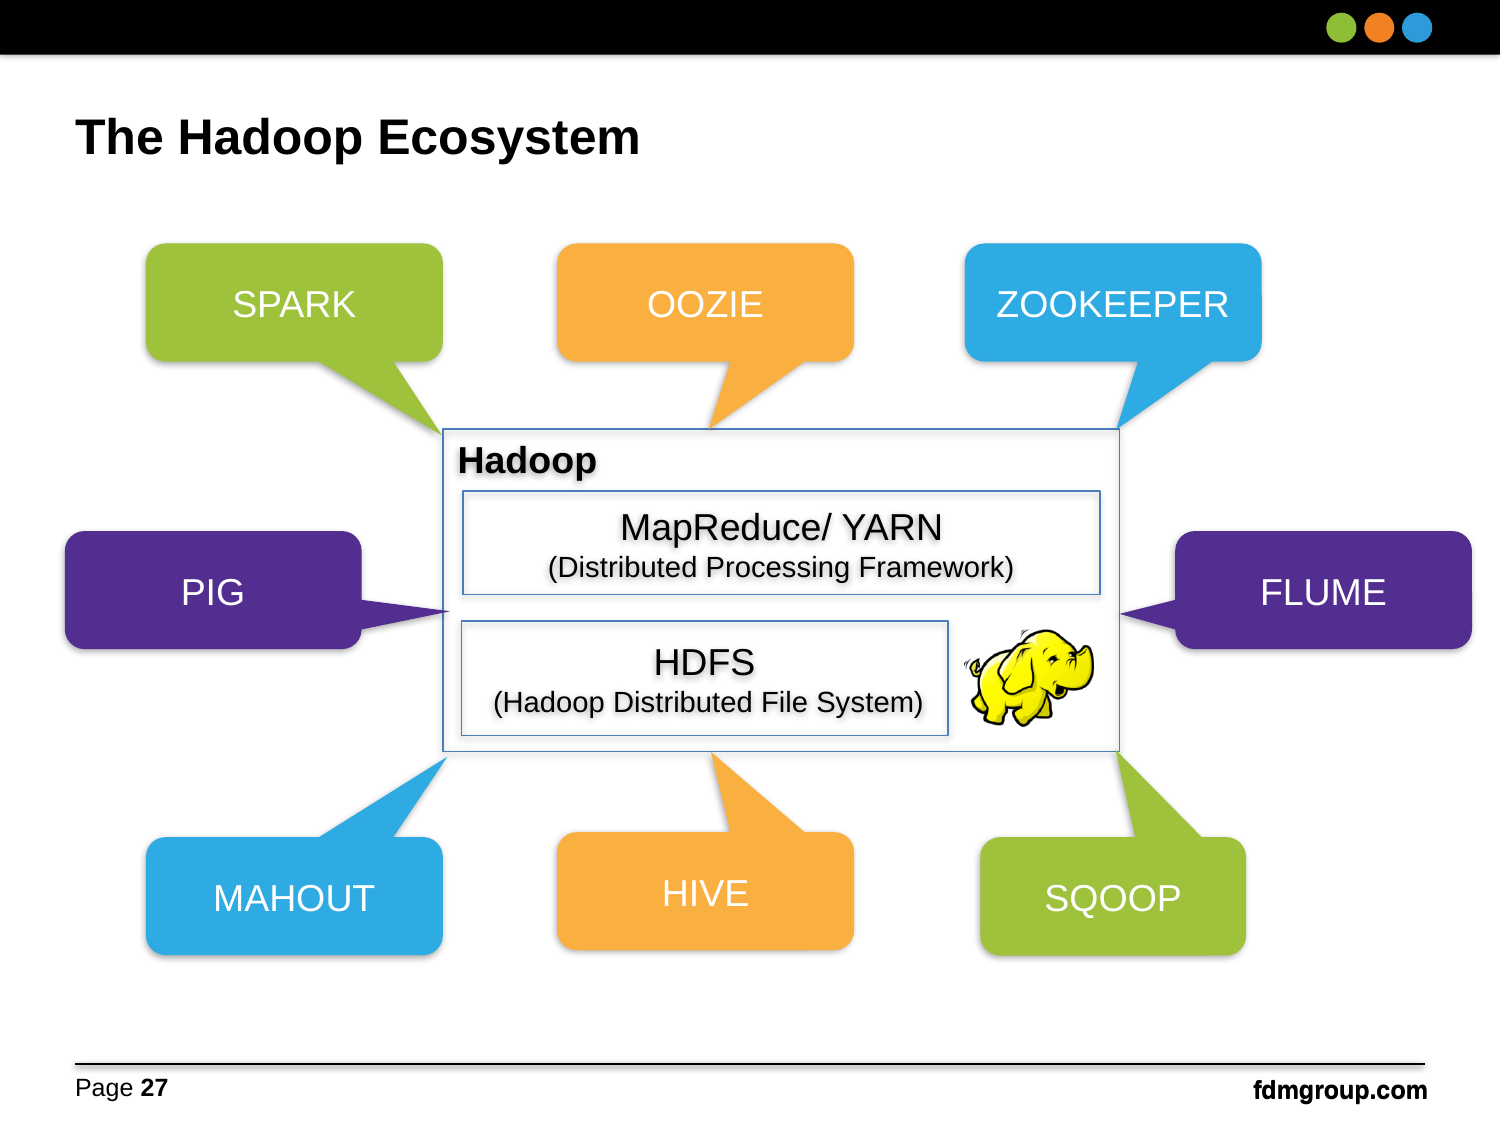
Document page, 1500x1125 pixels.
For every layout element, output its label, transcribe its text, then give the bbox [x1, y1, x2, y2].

text_box PIG [64, 530, 437, 650]
text_box OOZIE [556, 242, 855, 427]
slide_number Page 27 [75, 1076, 311, 1097]
text_box ZOOKEEPER [964, 242, 1263, 428]
text_box SPARK [145, 242, 444, 434]
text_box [442, 428, 1120, 752]
text_box FLUME [1124, 530, 1473, 650]
text_box MAHOUT [145, 759, 447, 956]
text_box SQOOP [979, 756, 1247, 957]
title The Hadoop Ecosystem [75, 104, 1425, 173]
text_box HIVE [556, 760, 855, 952]
